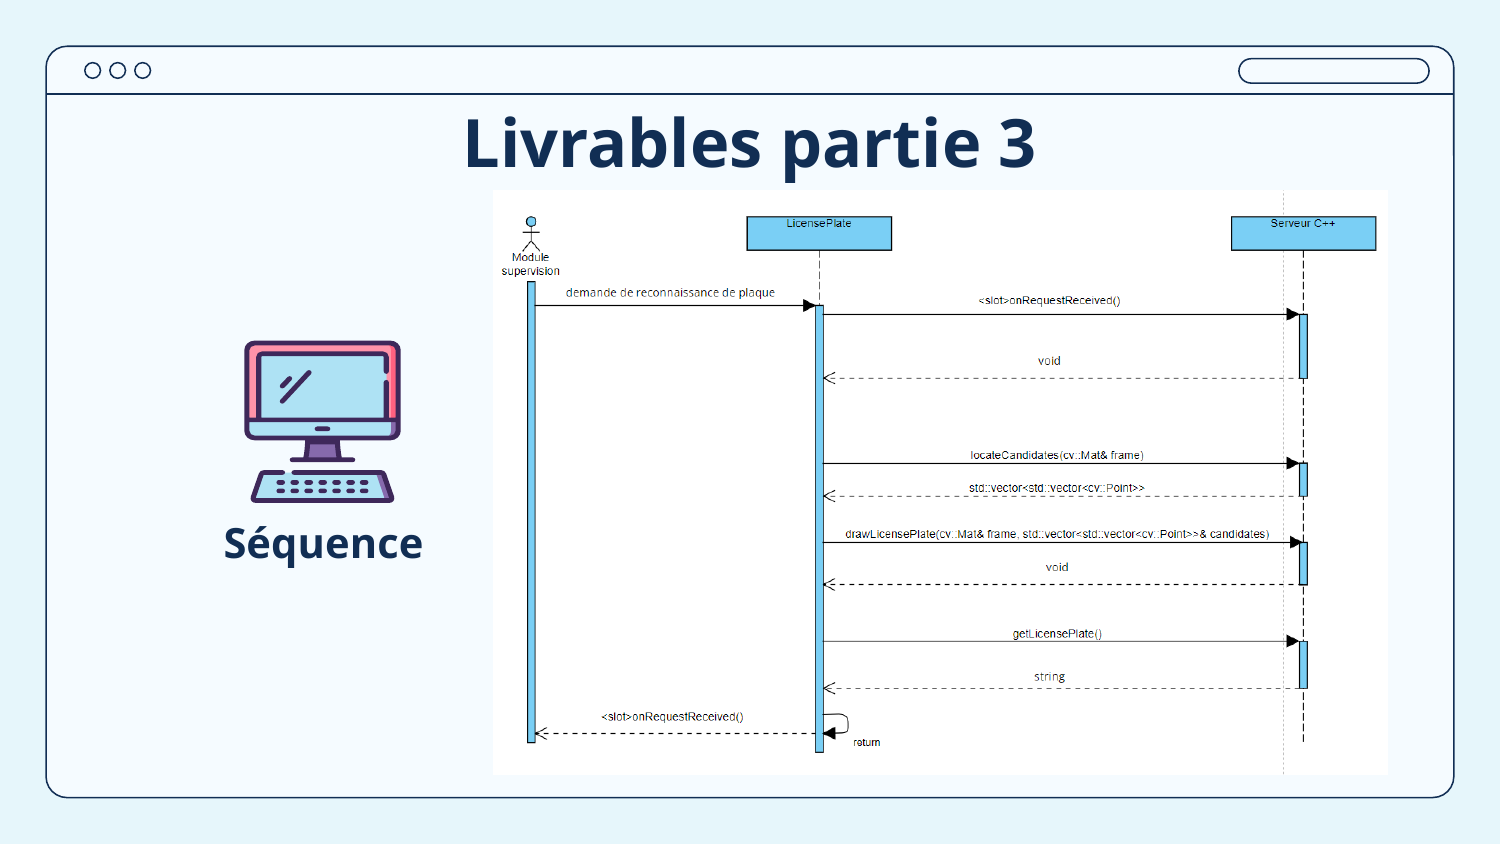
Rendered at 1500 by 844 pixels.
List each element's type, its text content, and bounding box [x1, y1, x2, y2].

picture [492, 190, 1389, 775]
text_box Séquence [120, 513, 487, 582]
title Livrables partie 3 [118, 85, 1382, 180]
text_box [244, 340, 401, 504]
